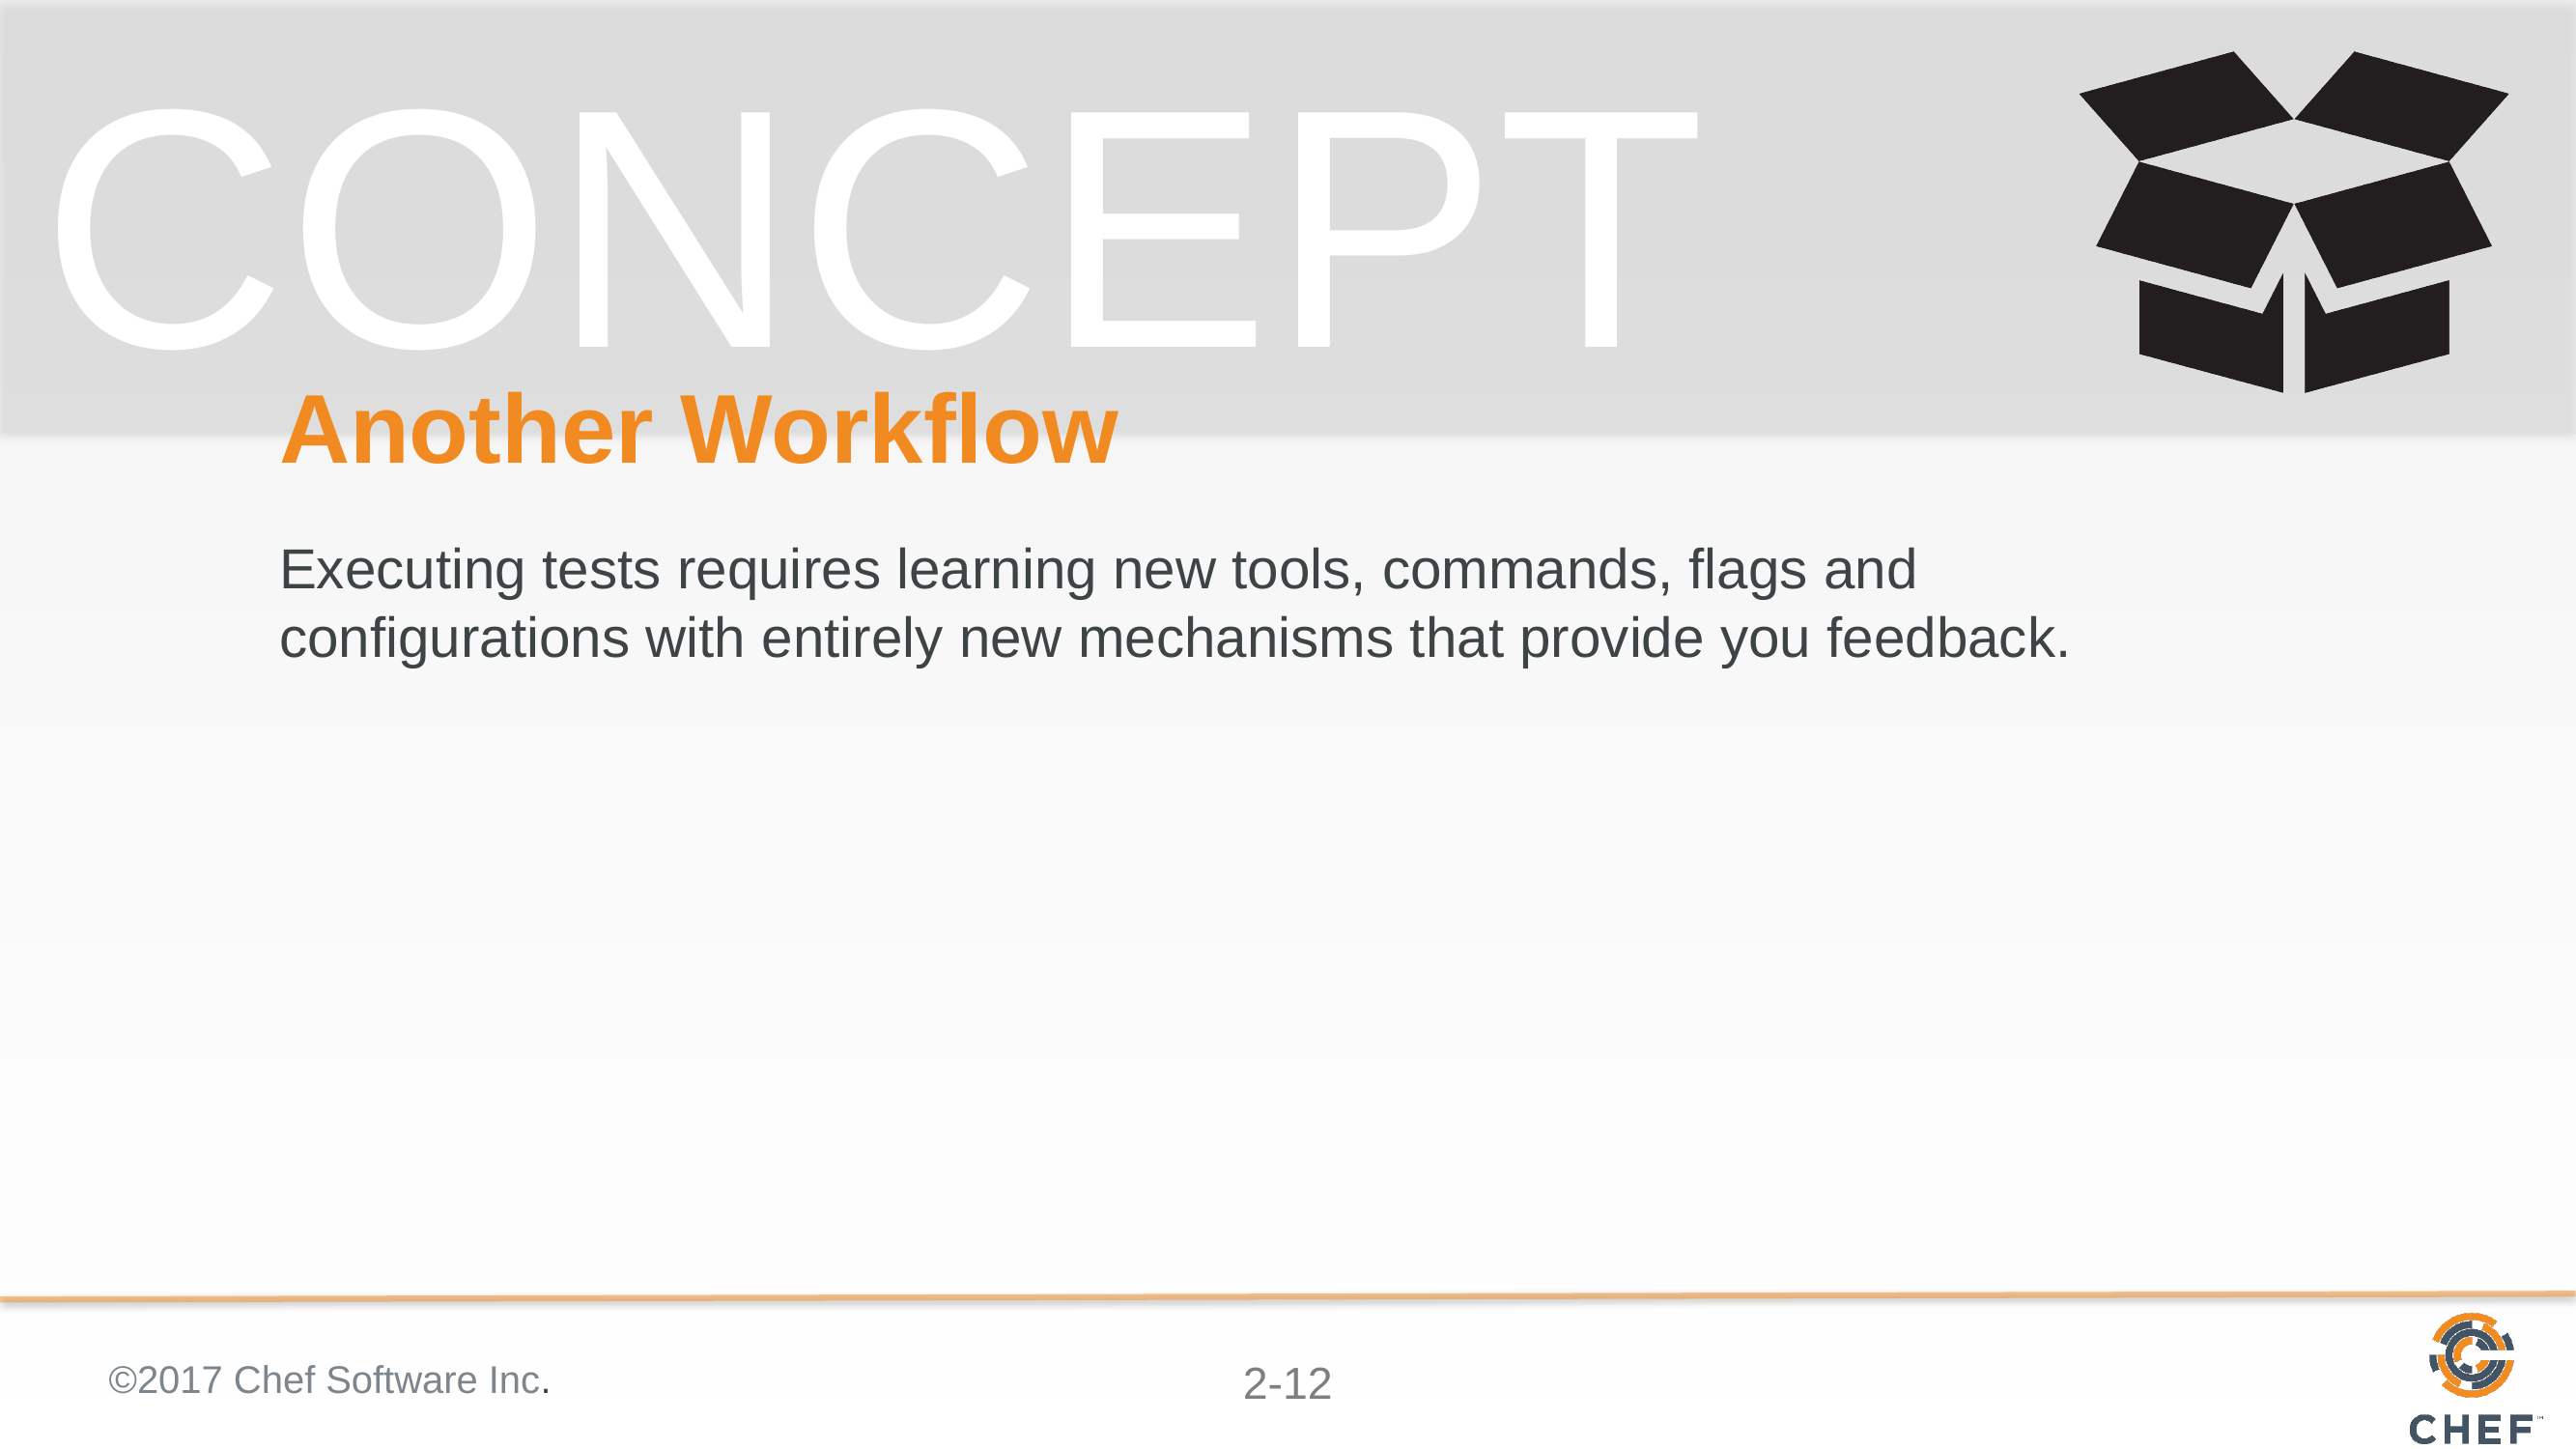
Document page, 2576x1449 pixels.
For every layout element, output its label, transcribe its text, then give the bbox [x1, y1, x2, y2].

picture [2399, 1297, 2551, 1449]
title Another Workflow [265, 363, 2217, 499]
picture [2079, 51, 2509, 399]
subtitle Executing tests requires learning new tools, commands, flags and configurations with entirely new mechanisms that provide you feedback. [265, 518, 2217, 1049]
